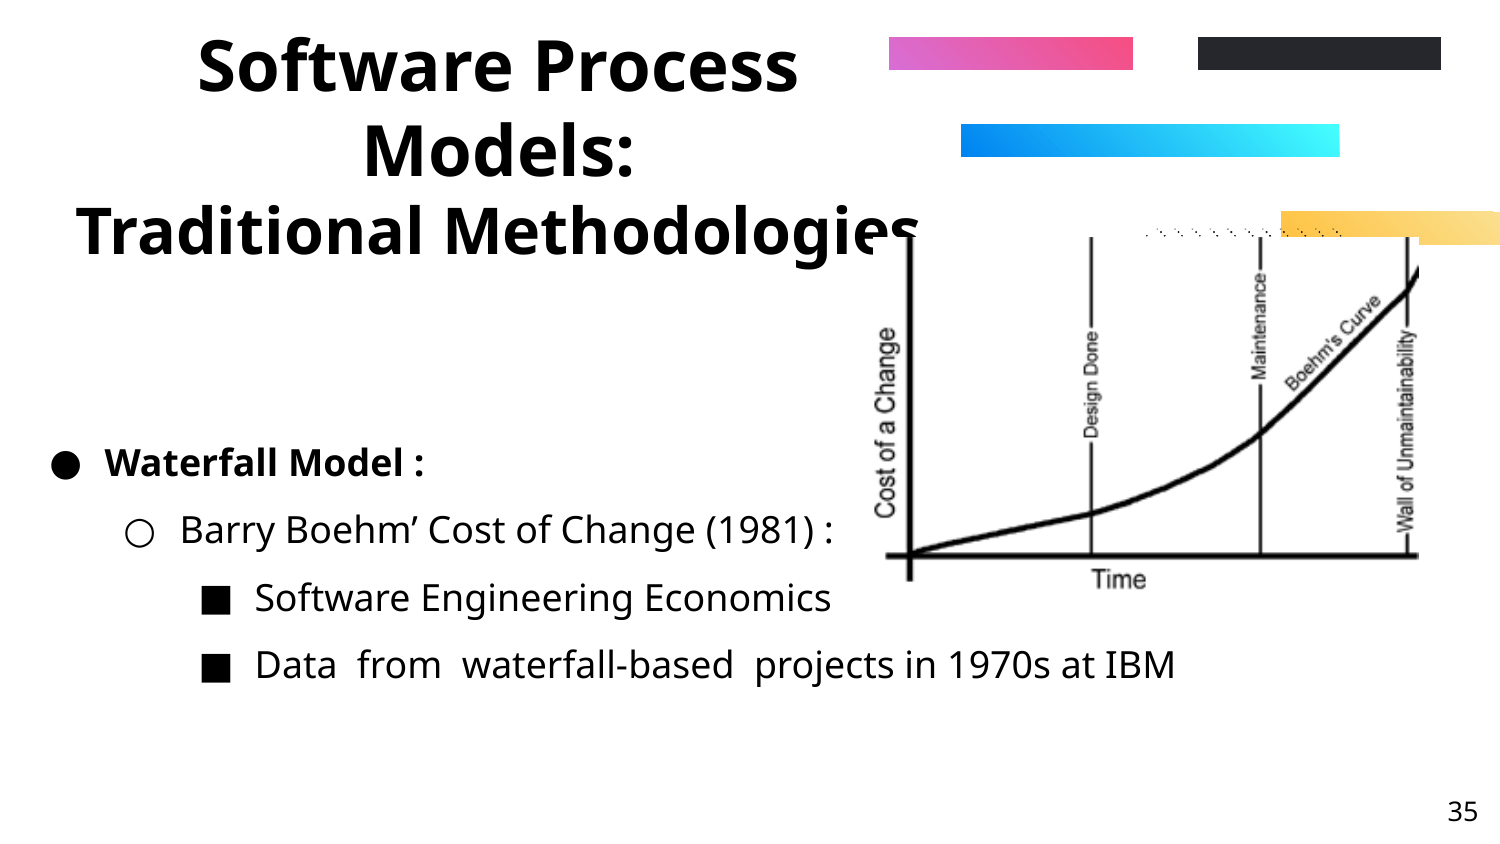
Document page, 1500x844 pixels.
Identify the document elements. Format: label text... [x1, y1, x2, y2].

title Software Process Models: Traditional Methodologies [39, 37, 959, 251]
slide_number ‹#› [1403, 779, 1494, 844]
picture [873, 228, 1420, 593]
subtitle Waterfall Model : Barry Boehm’ Cost of Change (1981) : Software Engineering Economics Data from waterfall-­based projects in 1970s at IBM [14, 401, 1419, 844]
